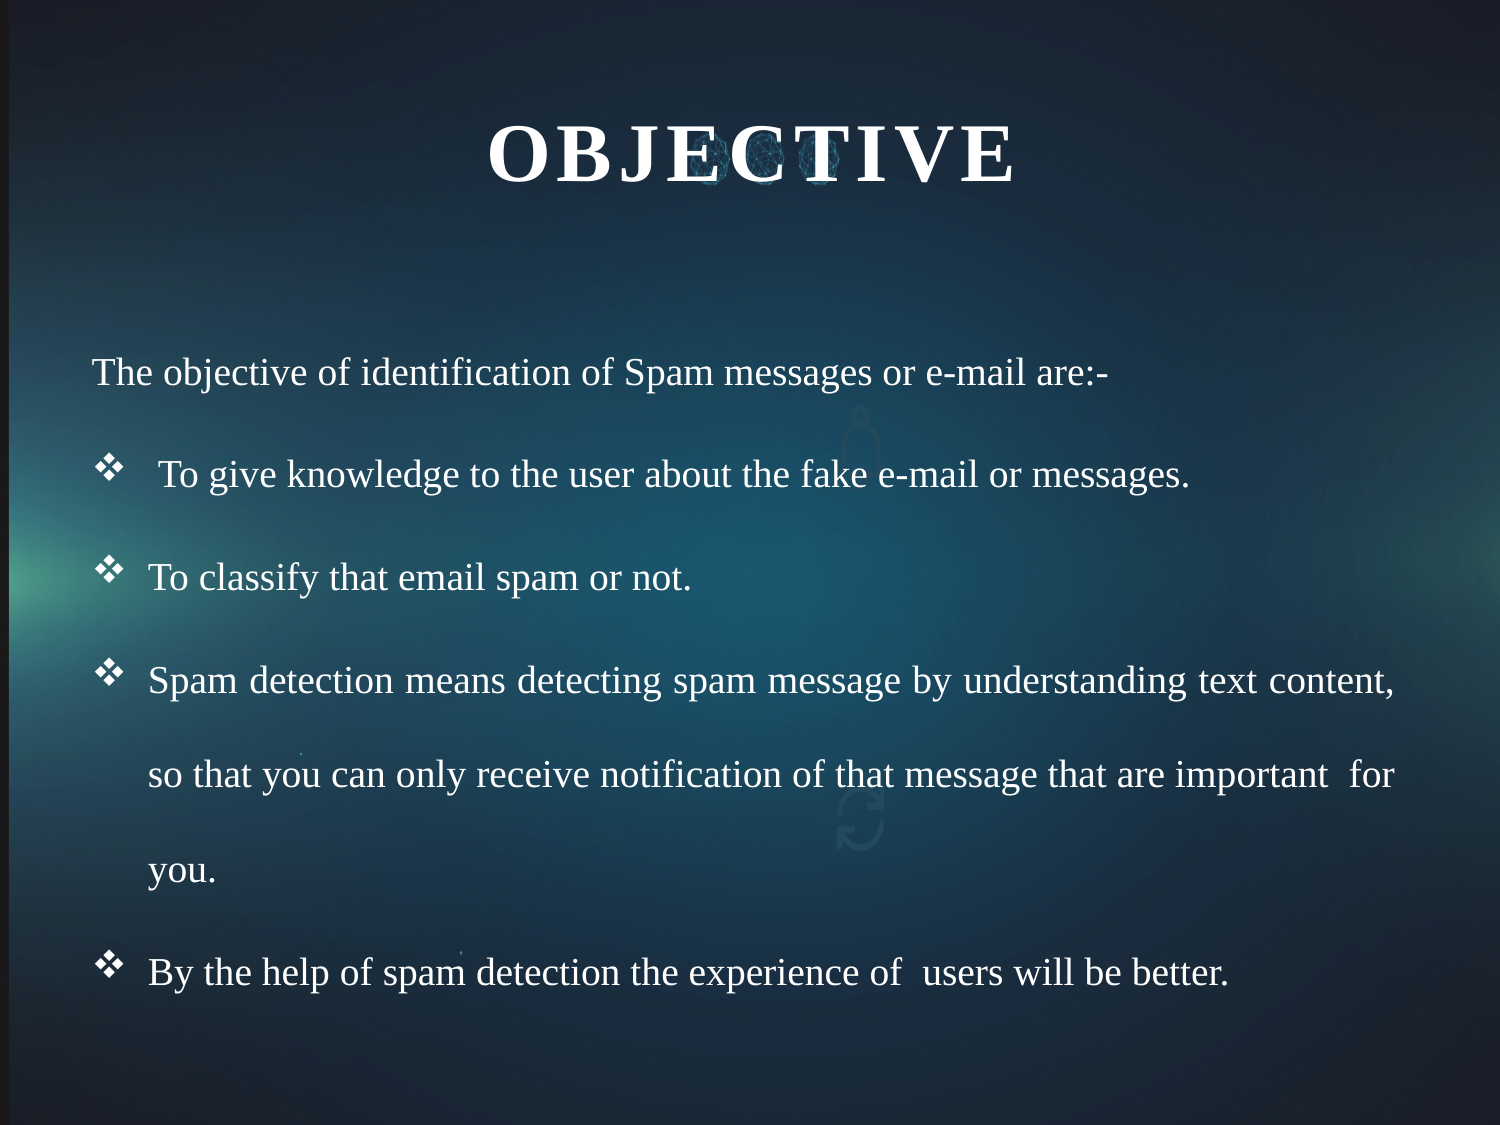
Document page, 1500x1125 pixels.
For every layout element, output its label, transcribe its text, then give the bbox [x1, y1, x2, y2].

list The objective of identification of Spam messages or e-mail are:- To give knowledge to the user about the fake e-mail or messages. To classify that email spam or not. Spam detection means detecting spam message by understanding text content, so that you can only receive notification of that message that are important for you. By the help of spam detection the experience of users will be better. [76, 290, 1412, 1034]
title OBJECTIVE [76, 54, 1427, 243]
